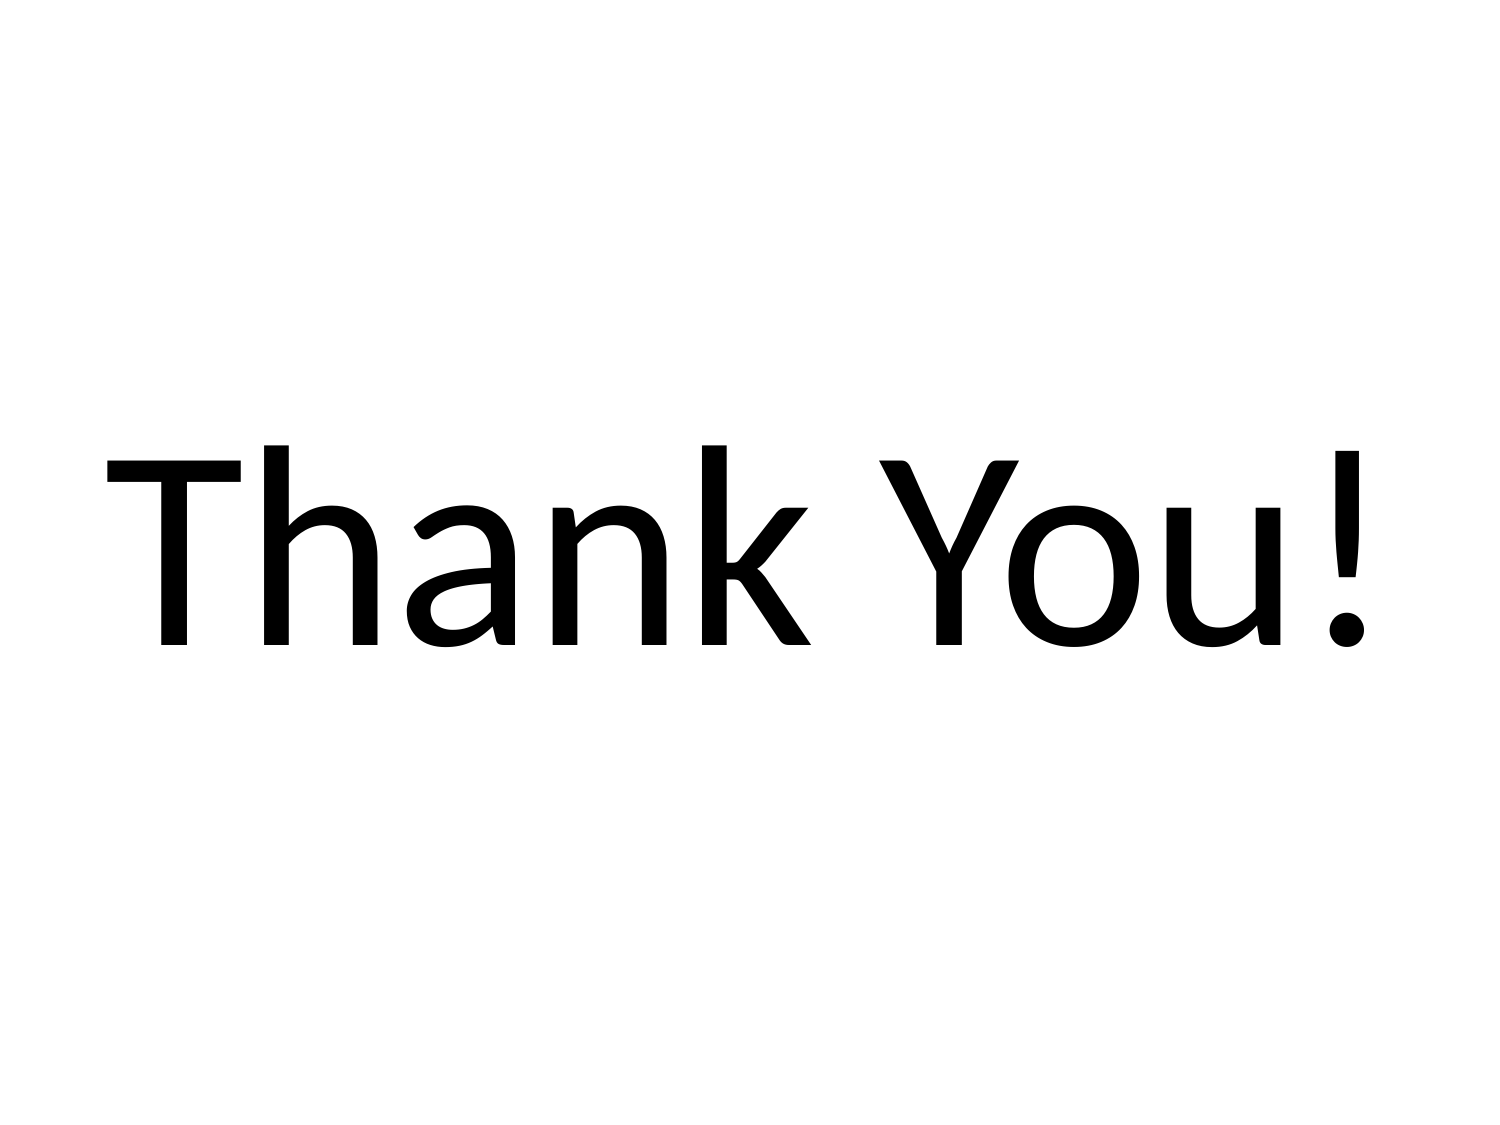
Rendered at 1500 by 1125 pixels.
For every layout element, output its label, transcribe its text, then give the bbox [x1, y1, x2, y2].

list Thank You! [75, 350, 1425, 875]
